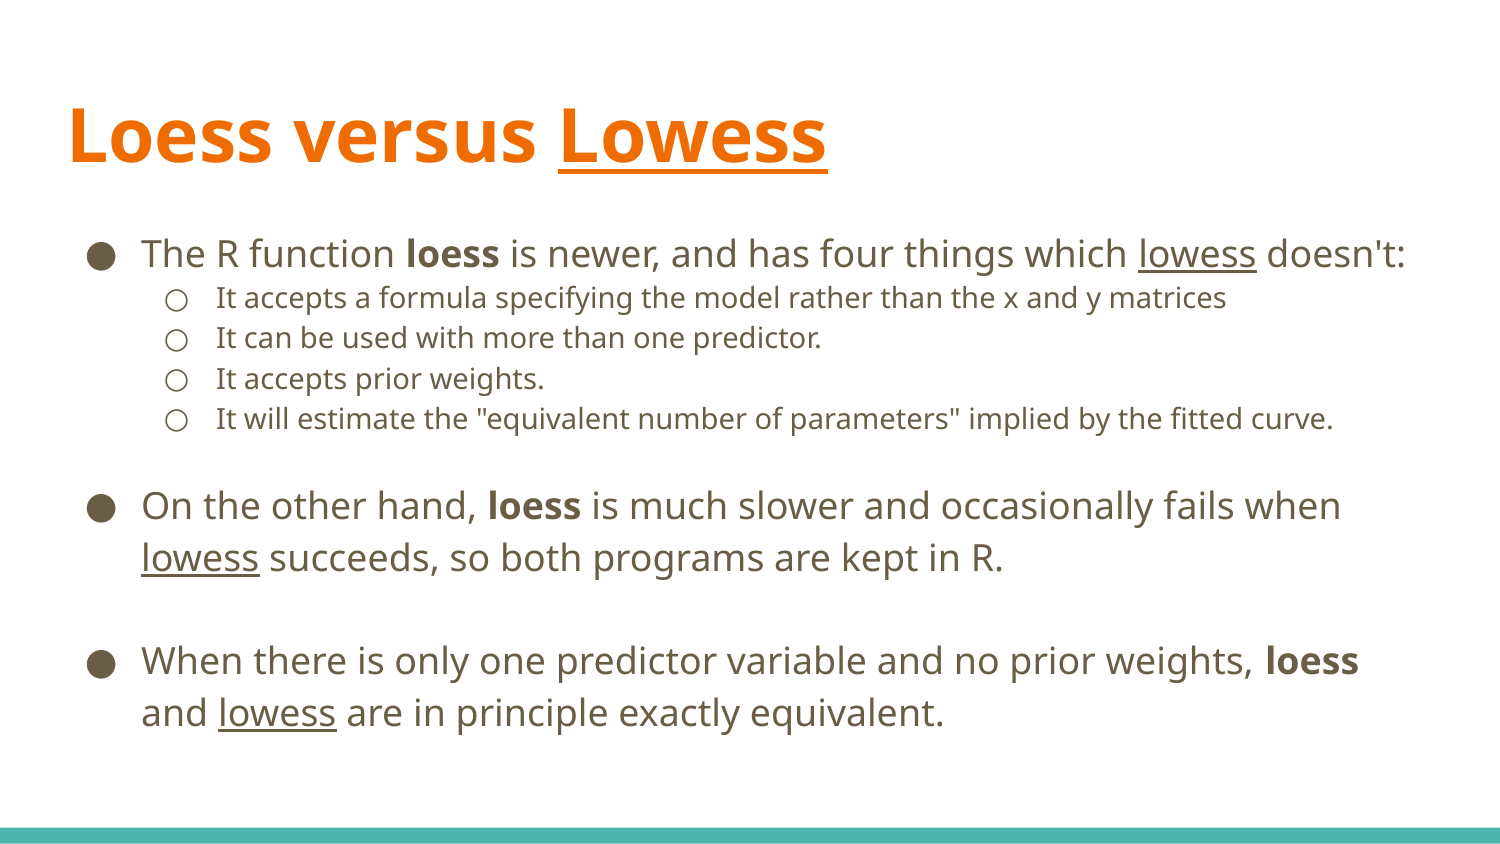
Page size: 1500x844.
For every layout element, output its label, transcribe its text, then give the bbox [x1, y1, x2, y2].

title Loess versus Lowess [51, 72, 1449, 189]
list The R function loess is newer, and has four things which lowess doesn't: It accepts a formula specifying the model rather than the x and y matrices It can be used with more than one predictor. It accepts prior weights. It will estimate the "equivalent number of parameters" implied by the fitted curve. On the other hand, loess is much slower and occasionally fails when lowess succeeds, so both programs are kept in R. When there is only one predictor variable and no prior weights, loess and lowess are in principle exactly equivalent. [51, 207, 1449, 750]
